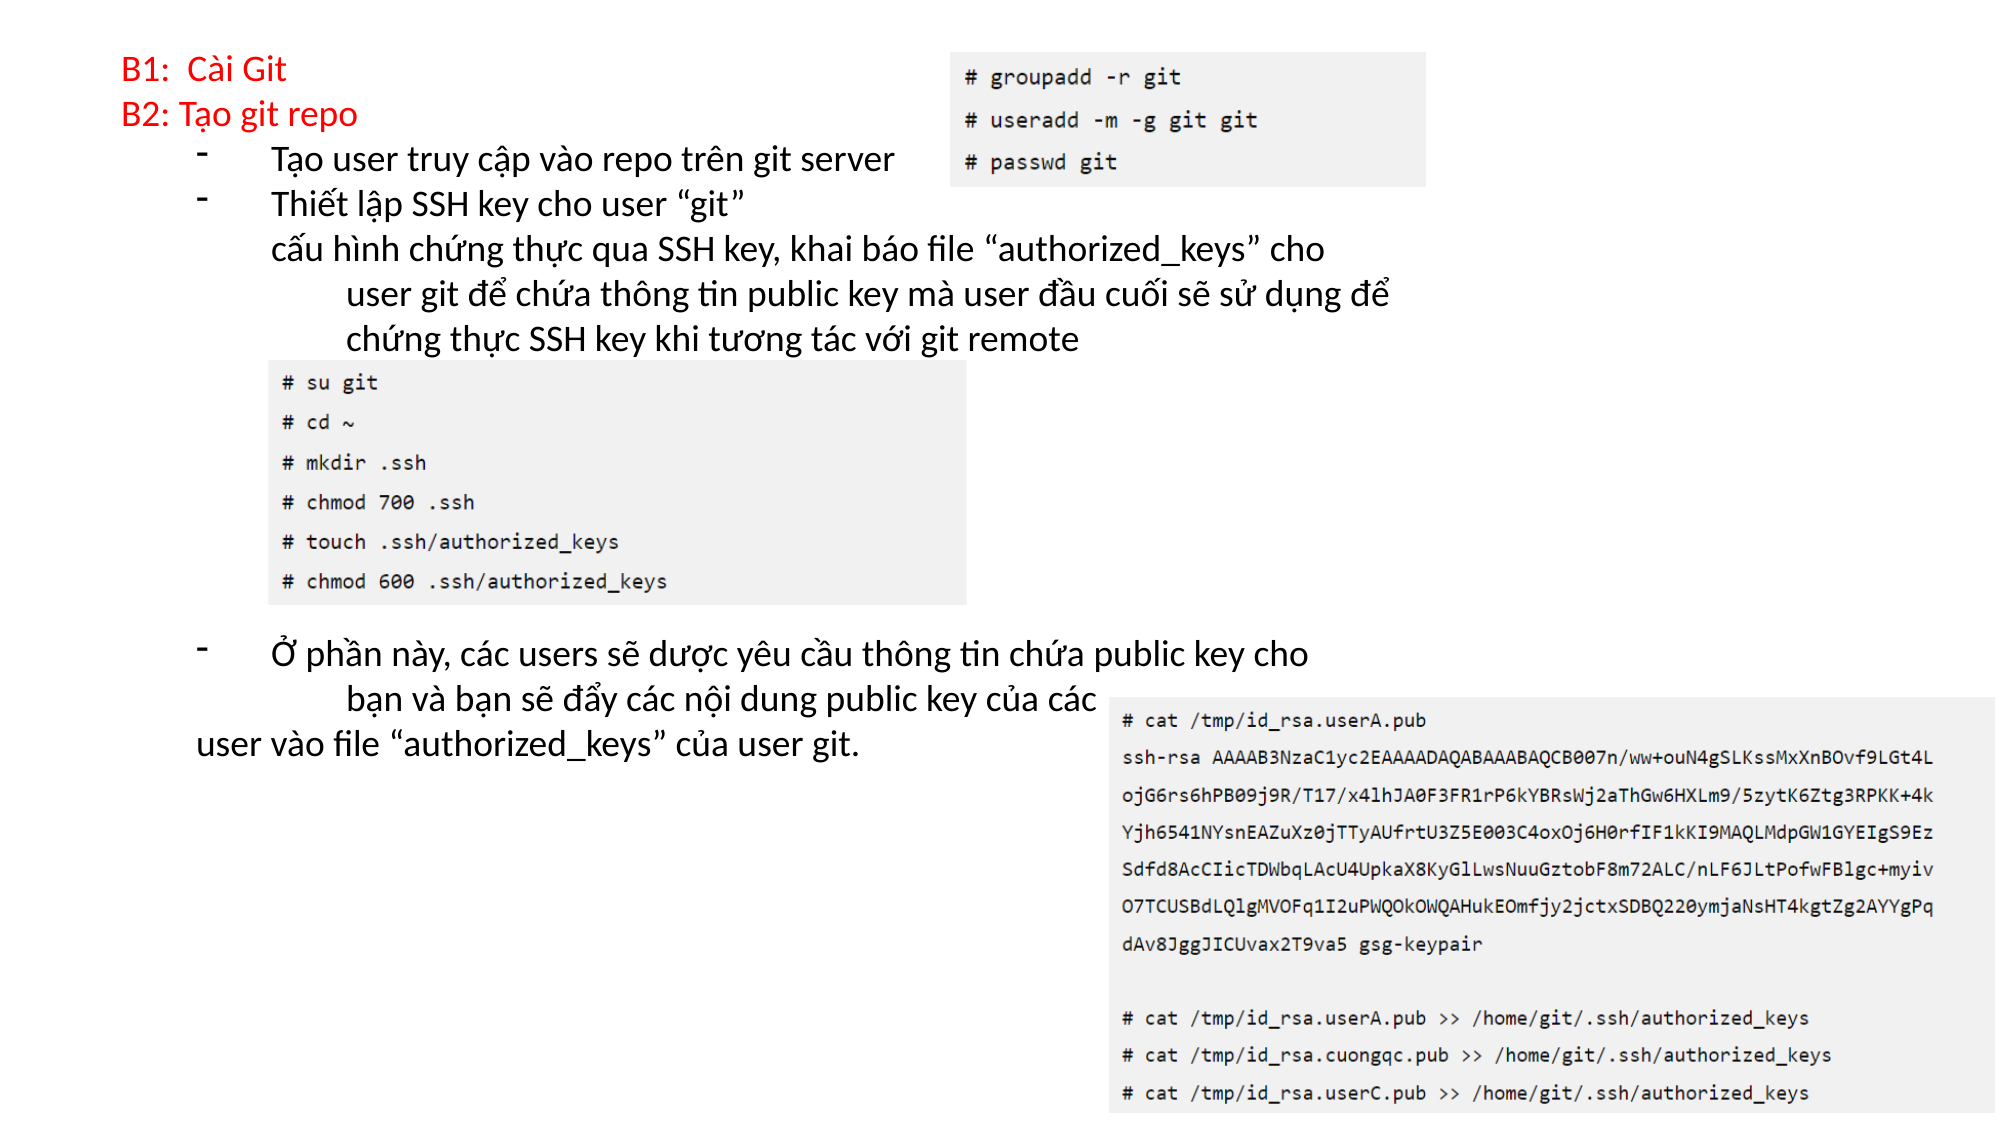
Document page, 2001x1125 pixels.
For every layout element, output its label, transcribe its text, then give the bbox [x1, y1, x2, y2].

picture [265, 360, 970, 605]
text_box B1: Cài Git B2: Tạo git repo Tạo user truy cập vào repo trên git server Thiết lập SSH key cho user “git” cấu hình chứng thực qua SSH key, khai báo file “authorized_keys” cho user git để chứa thông tin public key mà user đầu cuối sẽ sử dụng để chứng thực SSH key khi tương tác với git remote Ở phần này, các users sẽ dược yêu cầu thông tin chứa public key cho bạn và bạn sẽ đẩy các nội dung public key của các user vào file “authorized_keys” của user git. [106, 36, 1950, 862]
picture [949, 52, 1426, 187]
picture [1101, 689, 1995, 1113]
